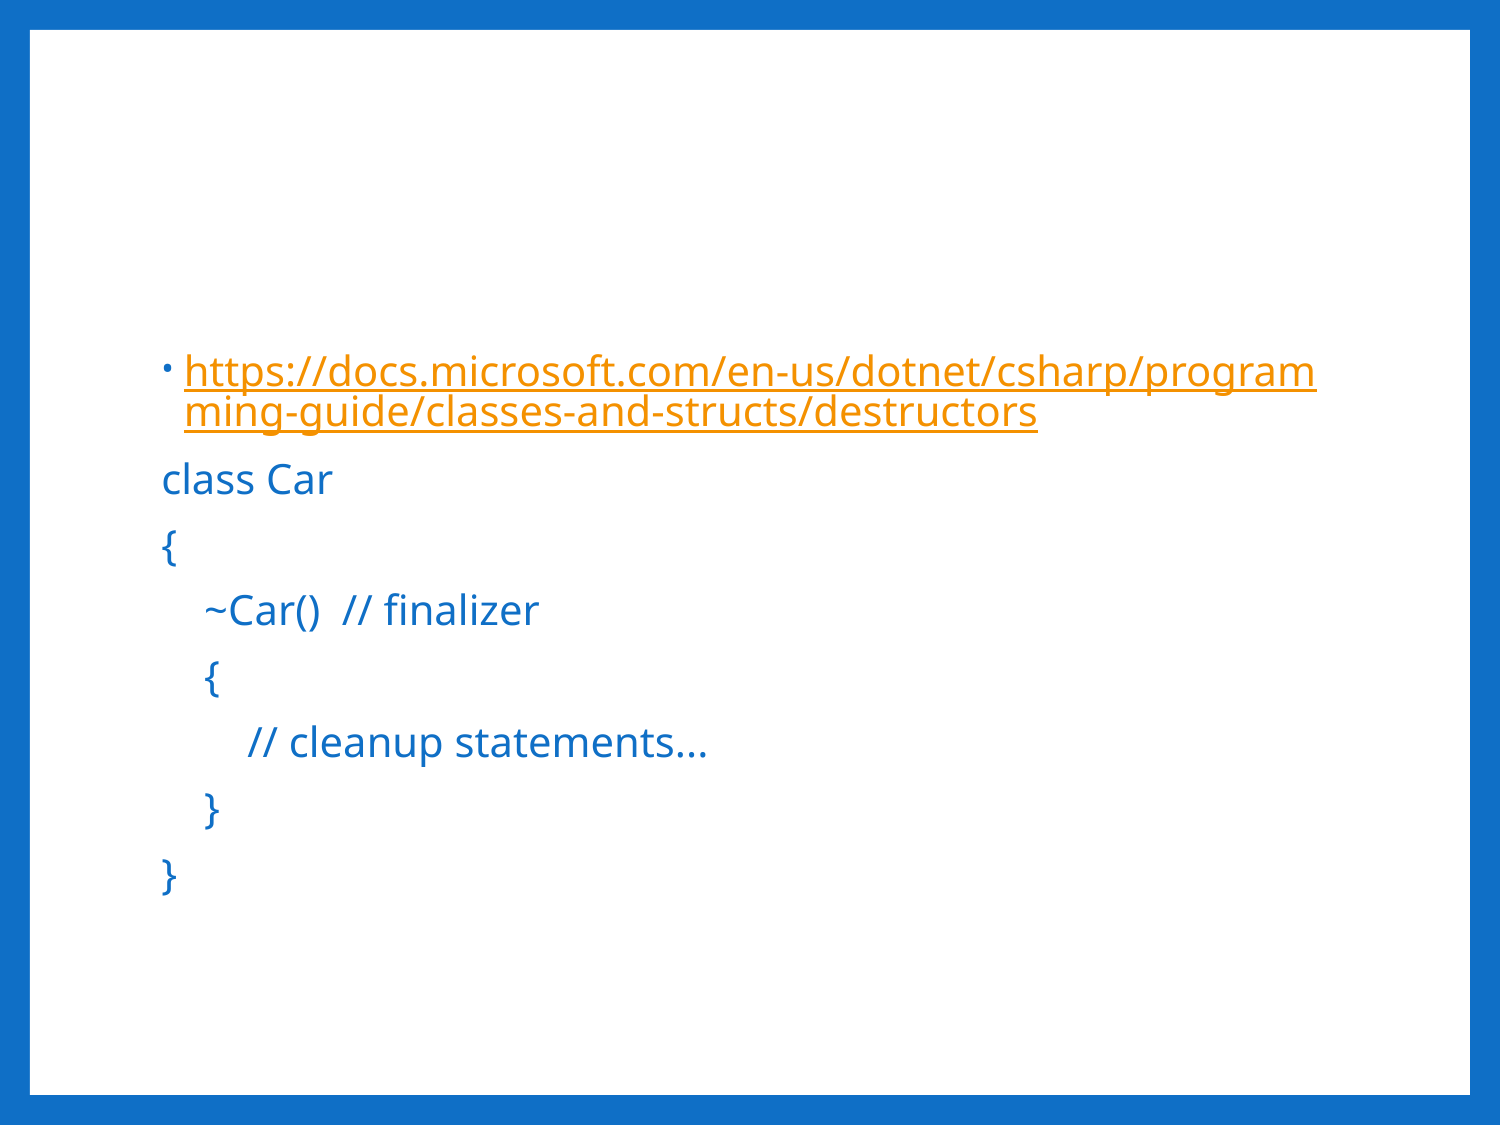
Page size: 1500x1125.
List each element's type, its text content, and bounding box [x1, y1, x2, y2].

list https://docs.microsoft.com/en-us/dotnet/csharp/programming-guide/classes-and-structs/destructors class Car { ~Car() // finalizer { // cleanup statements... } } [140, 337, 1356, 1000]
